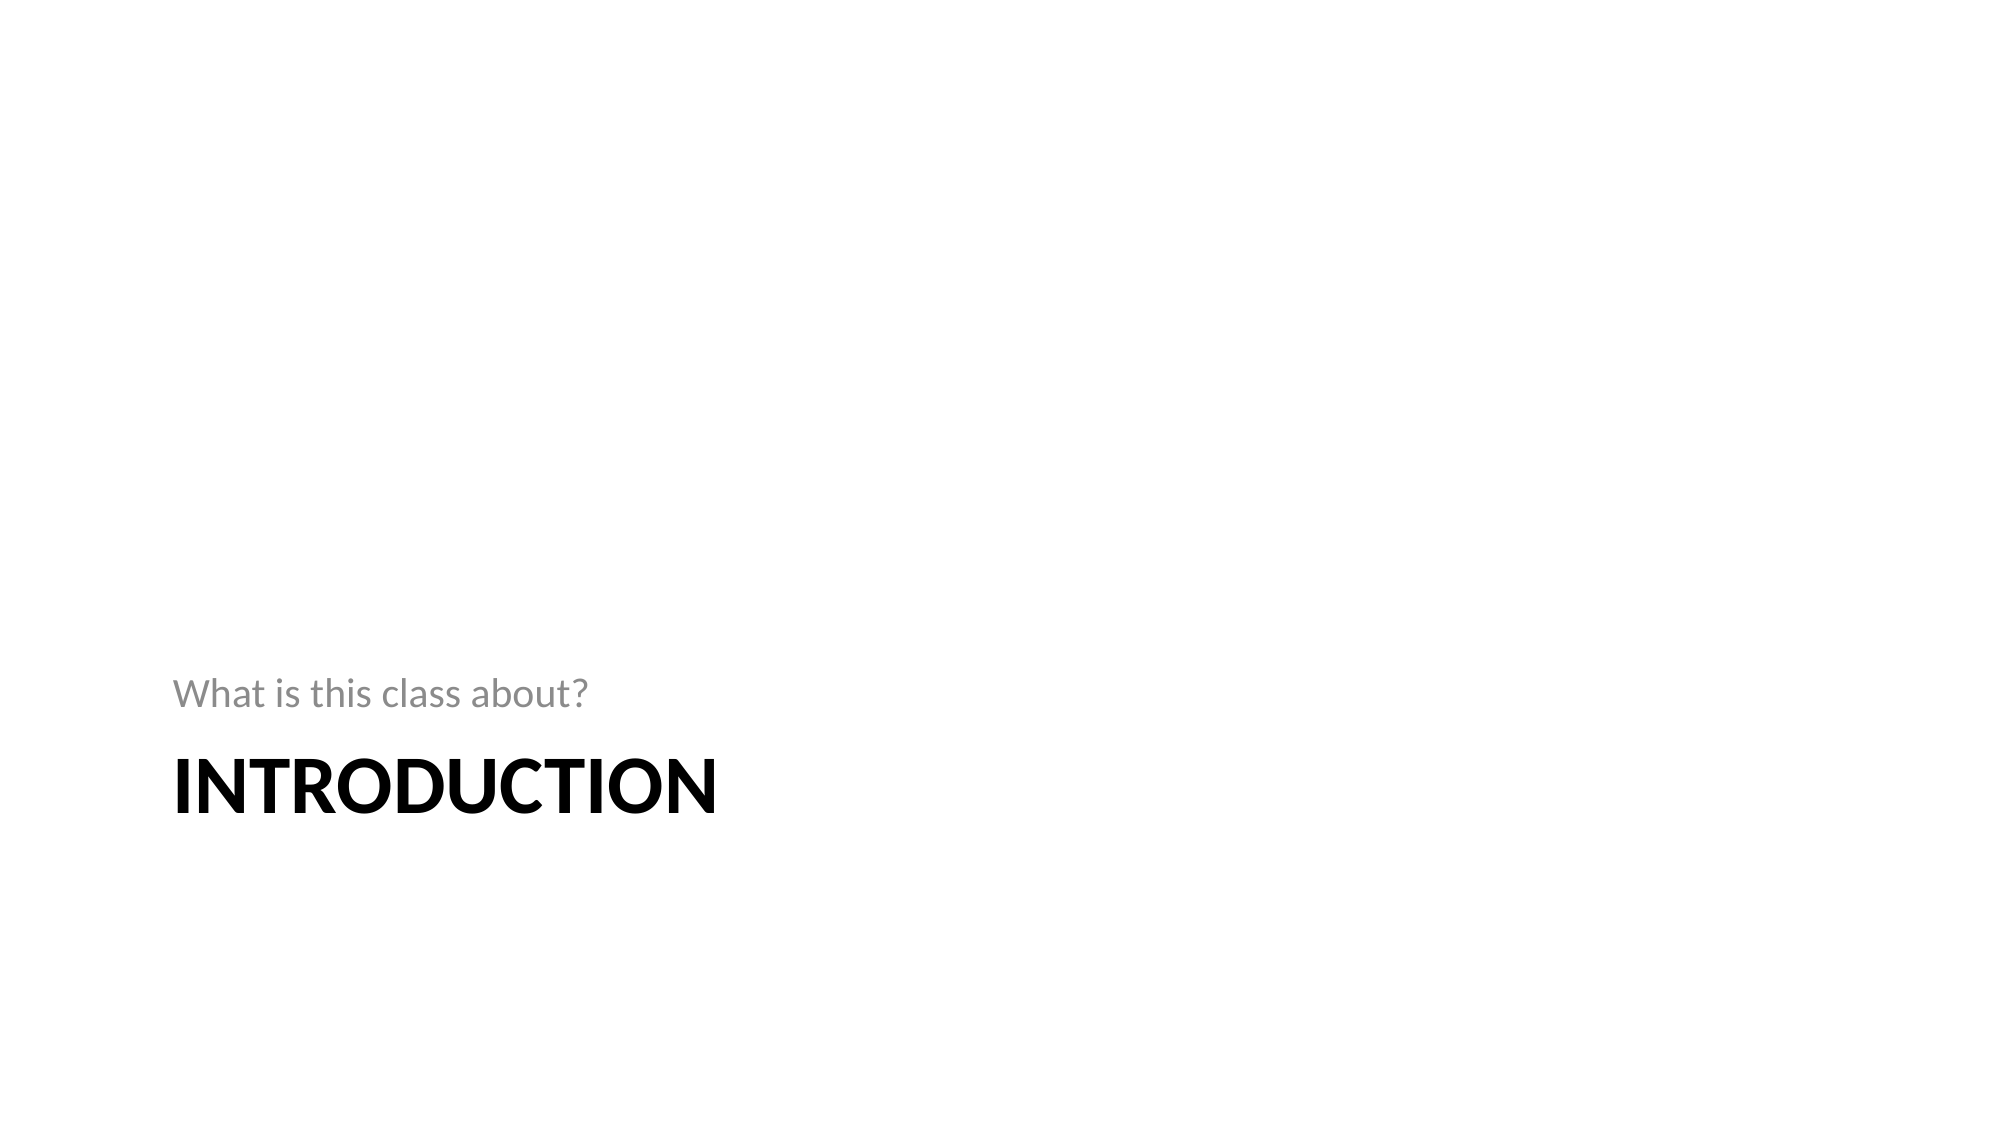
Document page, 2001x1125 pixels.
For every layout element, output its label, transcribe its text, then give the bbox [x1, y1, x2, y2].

list What is this class about? [157, 476, 1858, 723]
title Introduction [157, 723, 1858, 947]
